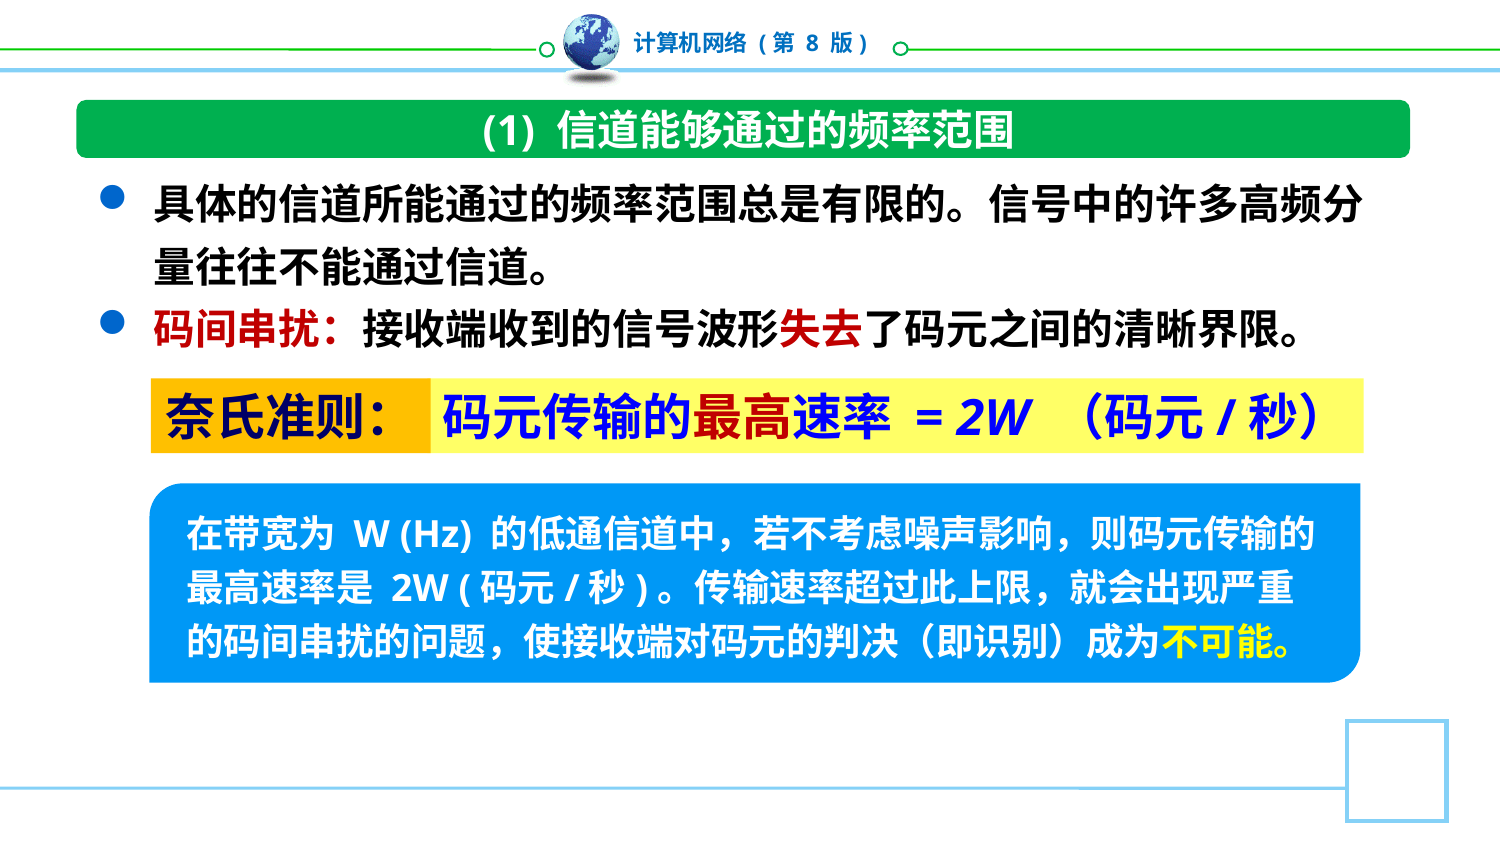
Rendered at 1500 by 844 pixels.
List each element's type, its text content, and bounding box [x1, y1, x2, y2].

text_box 奈氏准则： [150, 378, 431, 454]
text_box 在带宽为 W (Hz) 的低通信道中，若不考虑噪声影响，则码元传输的最高速率是 2W (码元/秒)。传输速率超过此上限，就会出现严重的码间串扰的问题，使接收端对码元的判决（即识别）成为不可能。 [171, 493, 1339, 671]
picture [561, 12, 621, 88]
list (1) 信道能够通过的频率范围 [204, 99, 1293, 158]
text_box 码元传输的最高速率 = 2W （码元/秒） [431, 378, 1364, 454]
text_box [147, 481, 1363, 685]
list 具体的信道所能通过的频率范围总是有限的。信号中的许多高频分量往往不能通过信道。 码间串扰：接收端收到的信号波形失去了码元之间的清晰界限。 [82, 158, 1416, 712]
